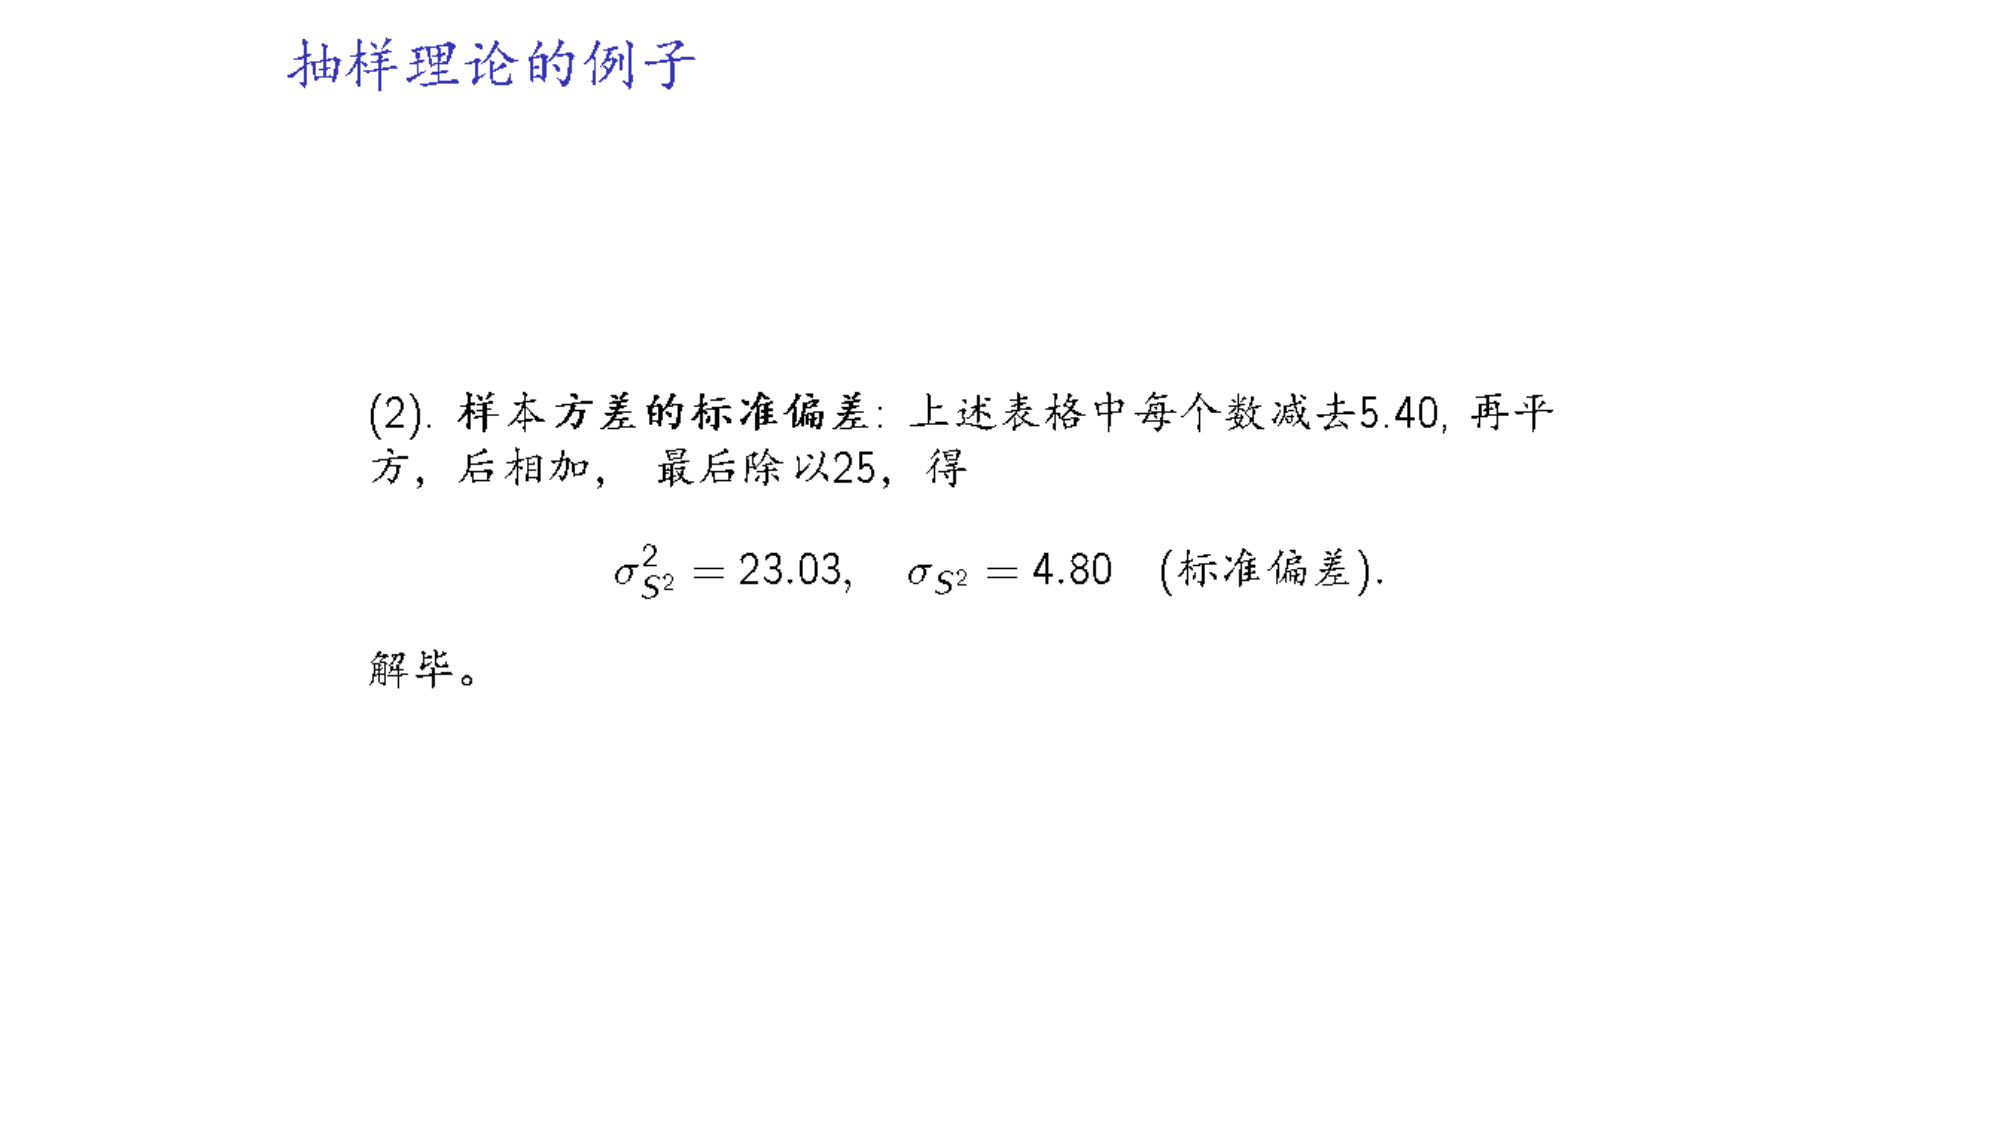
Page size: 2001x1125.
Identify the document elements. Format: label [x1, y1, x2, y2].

picture [249, 0, 1750, 1125]
